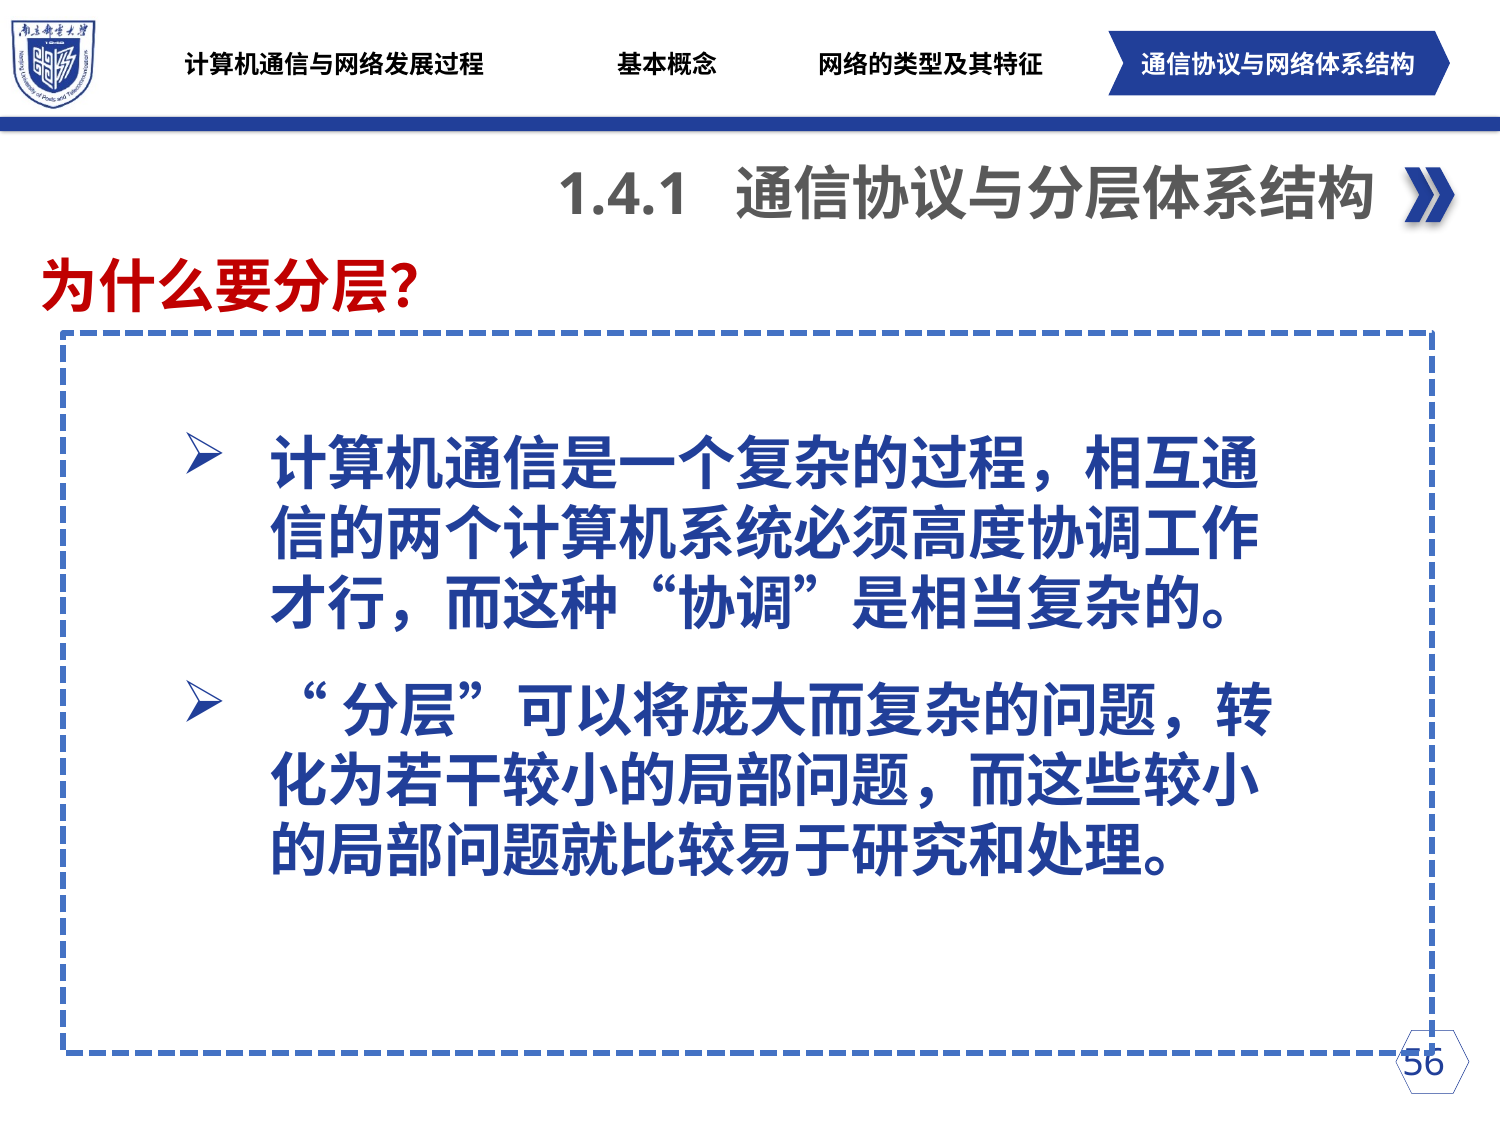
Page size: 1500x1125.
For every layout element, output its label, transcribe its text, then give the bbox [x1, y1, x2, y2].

text_box [63, 333, 1432, 1053]
text_box [0, 116, 1500, 132]
text_box 网络的类型及其特征 [806, 48, 1055, 79]
text_box 计算机通信与网络发展过程 [170, 48, 510, 79]
text_box 通信协议与网络体系结构 [1090, 48, 1467, 79]
text_box 56 [1363, 1030, 1494, 1092]
text_box 为什么要分层？ [0, 241, 576, 327]
text_box [1106, 79, 1444, 97]
picture [0, 16, 108, 110]
text_box 基本概念 [559, 48, 777, 79]
text_box 1.4.1 通信协议与分层体系结构 [347, 148, 1391, 234]
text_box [1404, 167, 1455, 223]
text_box [1106, 29, 1445, 48]
text_box 计算机通信是一个复杂的过程，相互通信的两个计算机系统必须高度协调工作才行，而这种“协调”是相当复杂的。 “分层”可以将庞大而复杂的问题，转化为若干较小的局部问题，而这些较小的局部问题就比较易于研究和处理。 [166, 418, 1329, 891]
